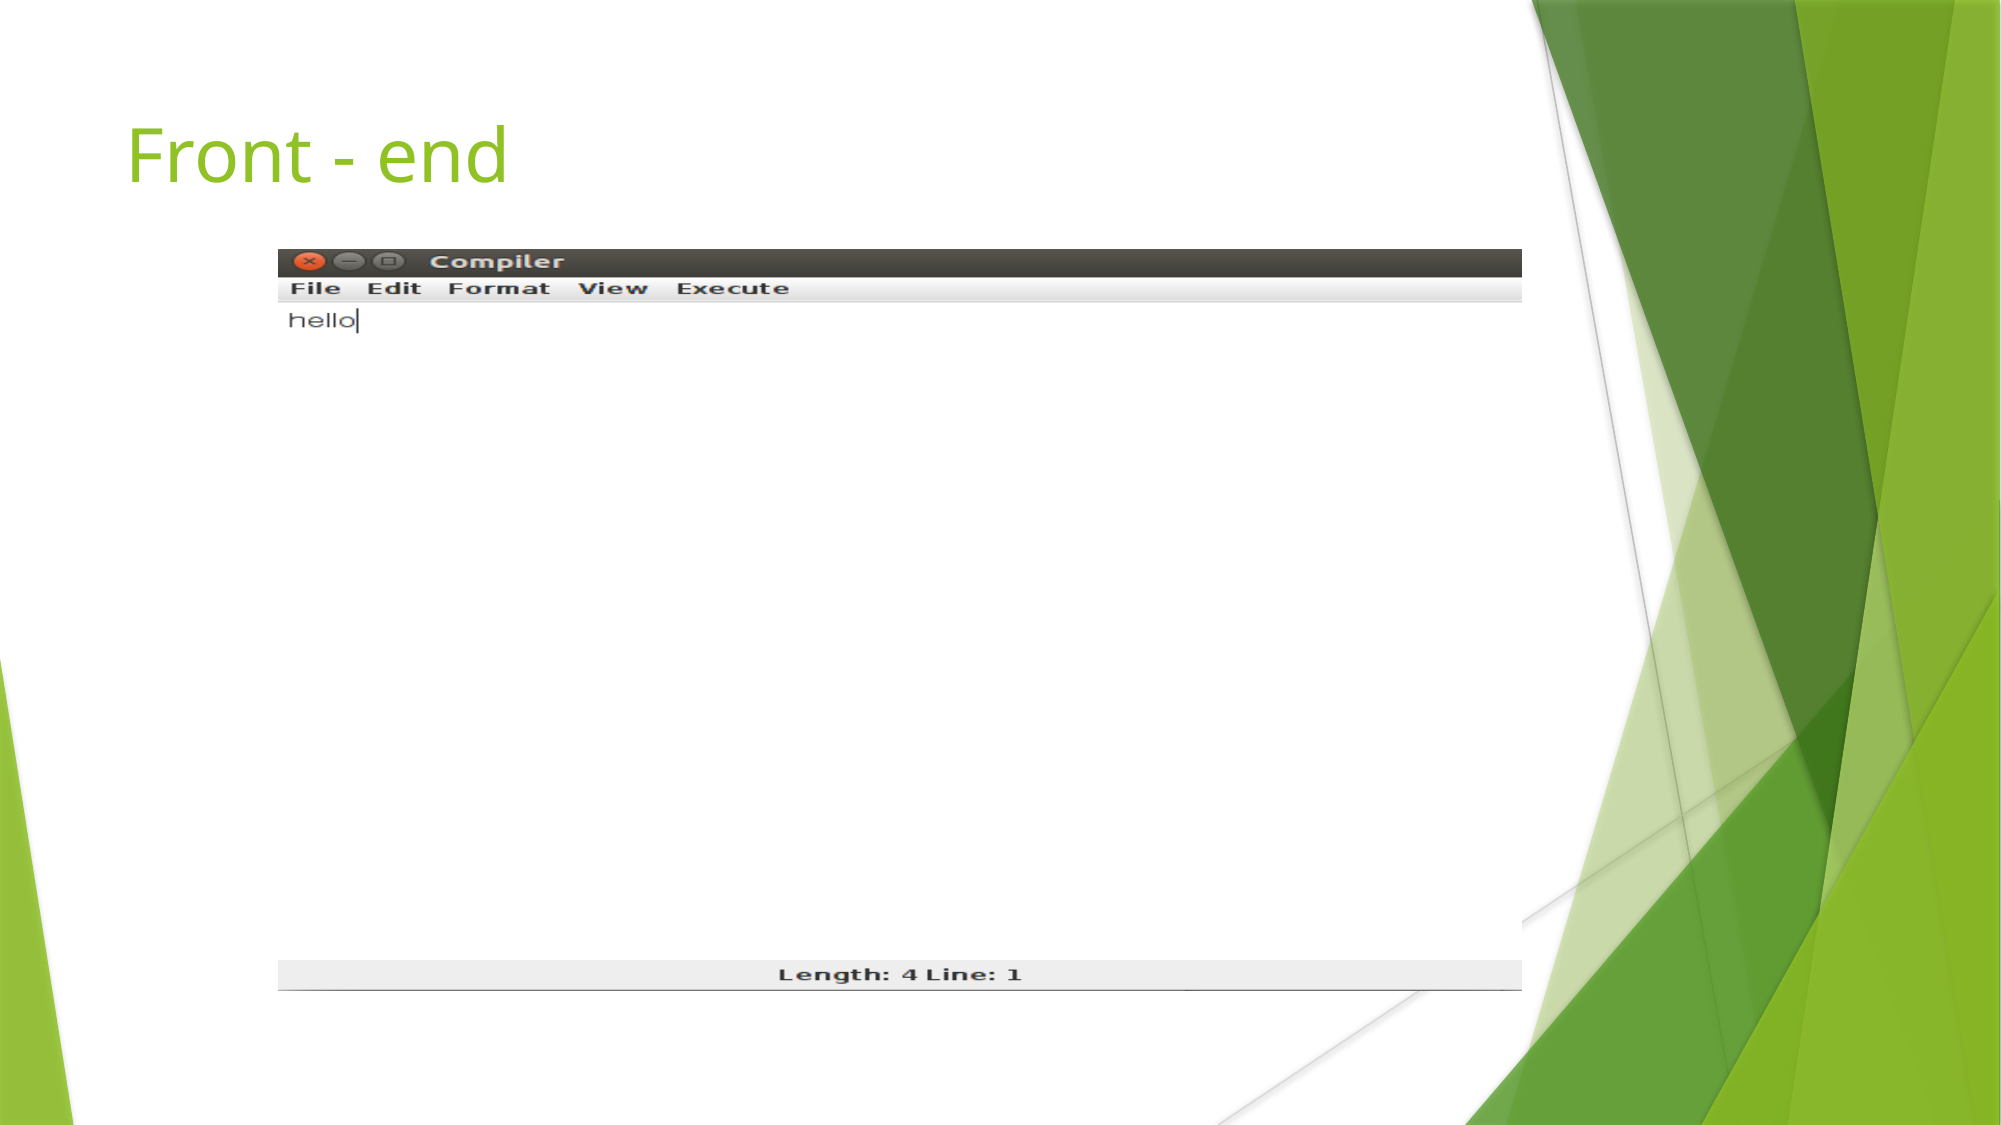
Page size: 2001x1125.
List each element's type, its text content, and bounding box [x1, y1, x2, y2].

picture [278, 249, 1522, 992]
text_box Front - end [111, 99, 1522, 317]
